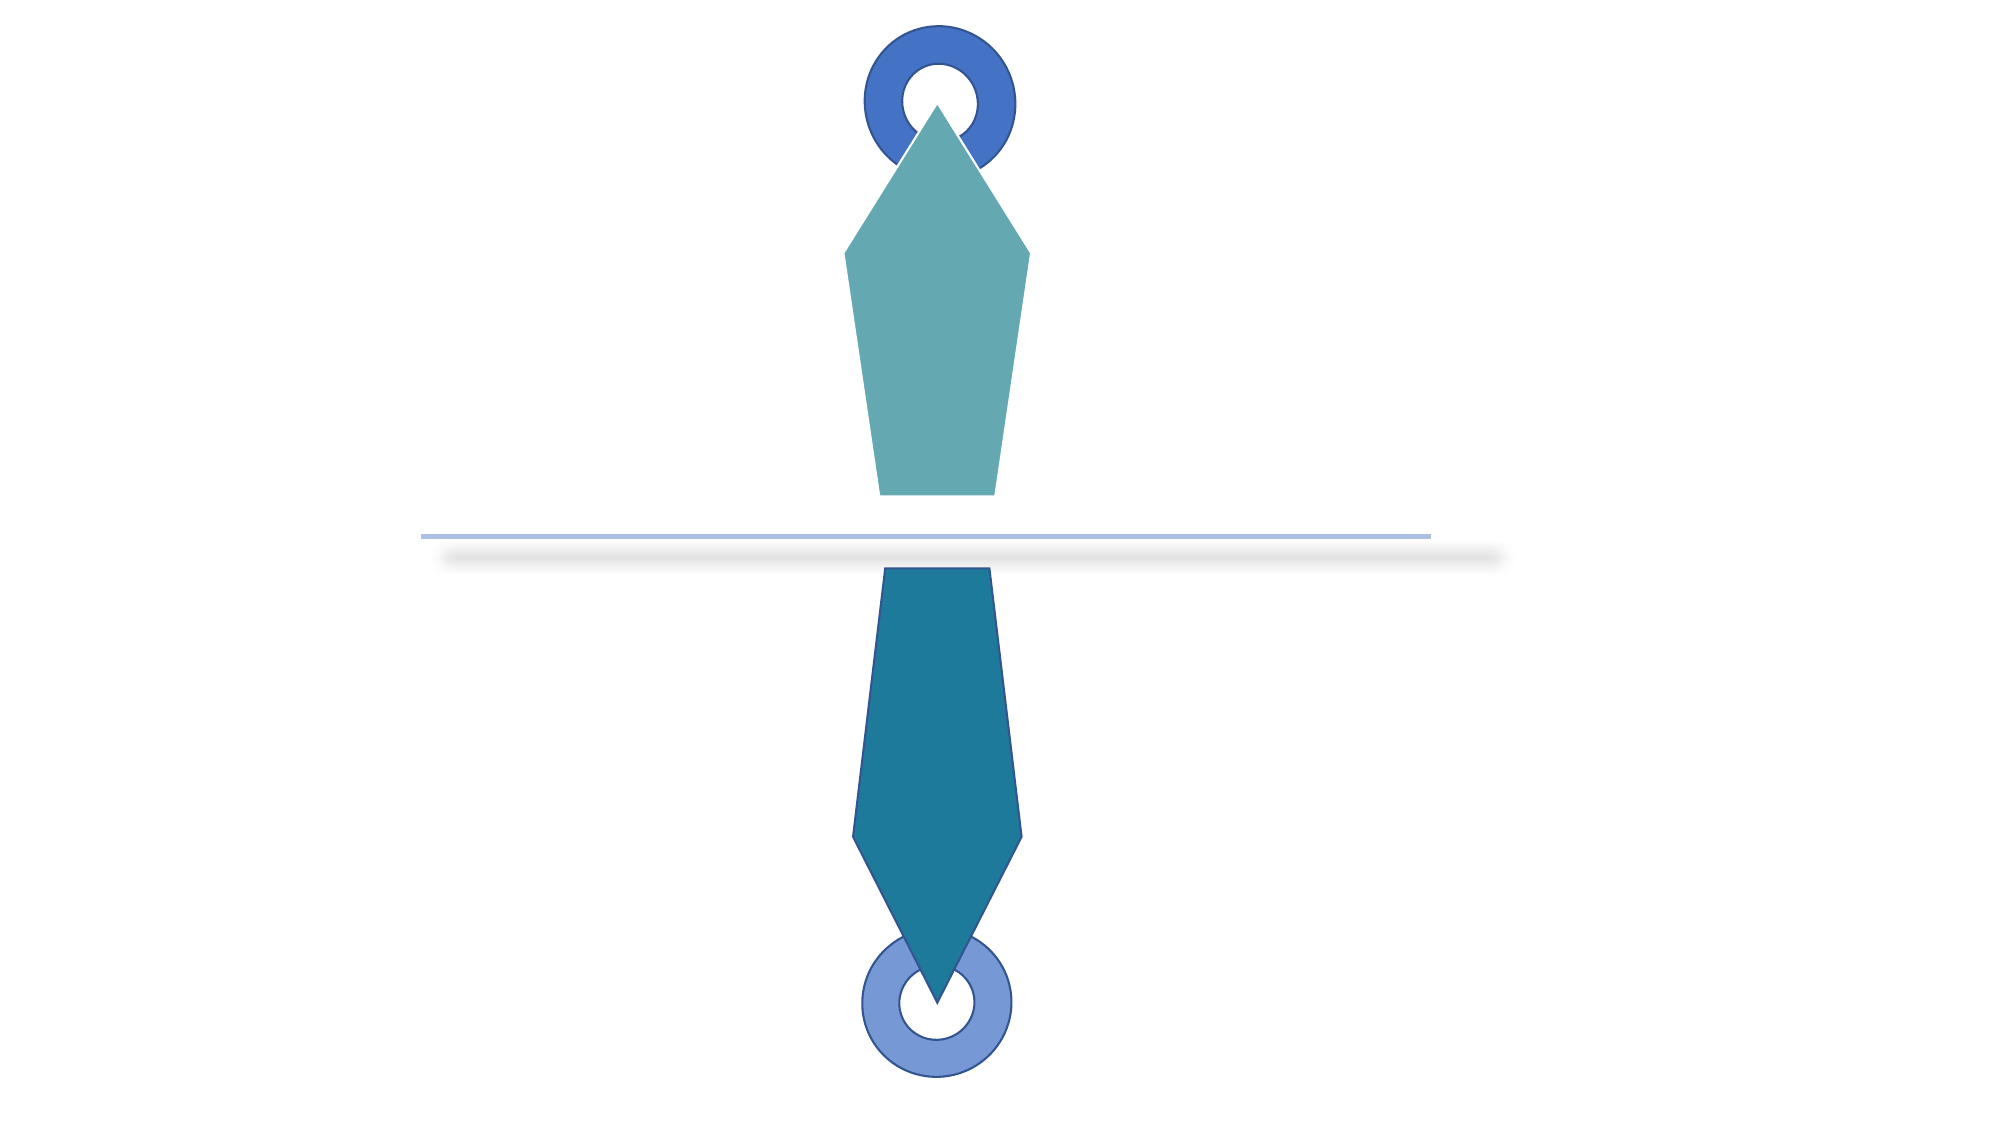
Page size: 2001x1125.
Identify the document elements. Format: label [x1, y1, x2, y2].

text_box [842, 100, 1033, 498]
text_box [851, 567, 1023, 1005]
text_box [861, 936, 1013, 1078]
text_box [863, 25, 1017, 169]
